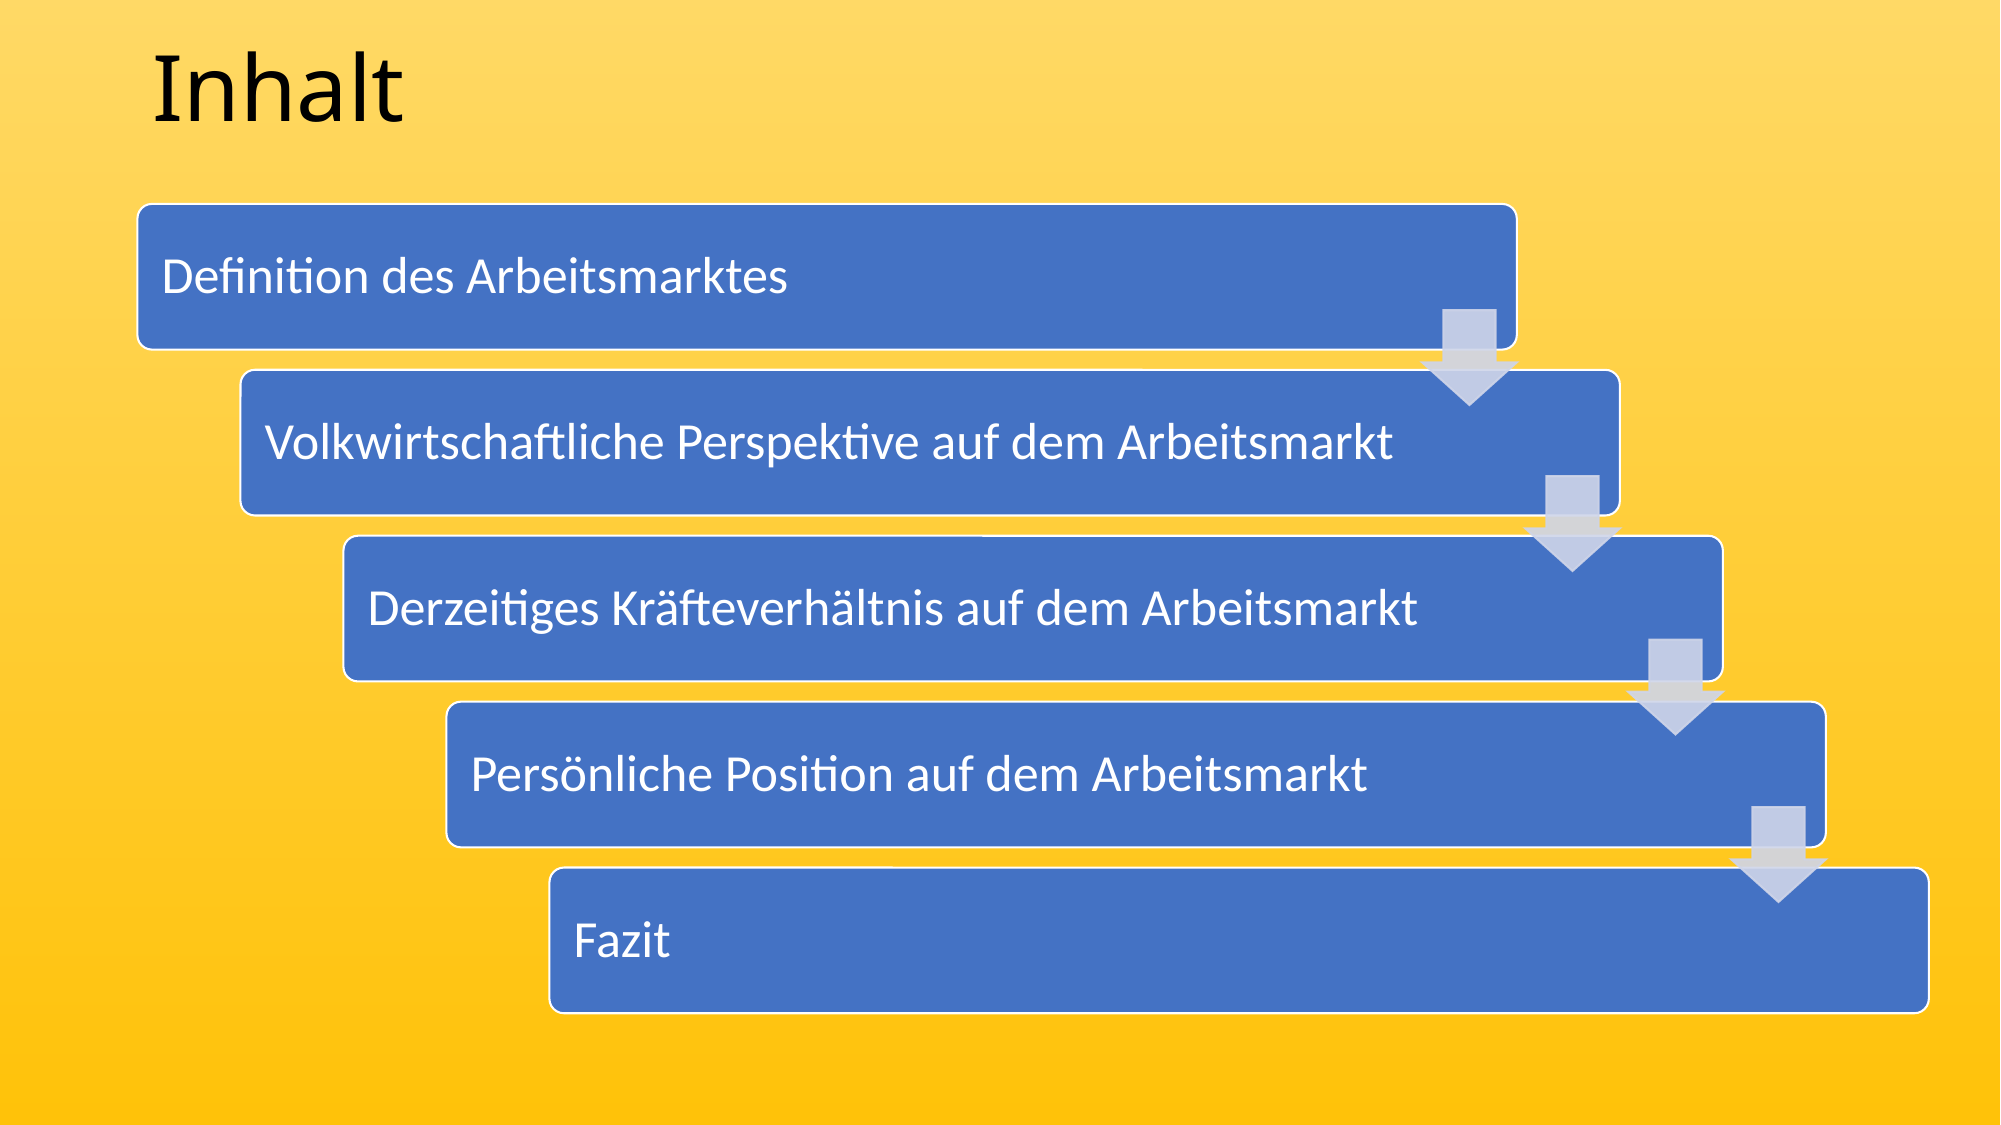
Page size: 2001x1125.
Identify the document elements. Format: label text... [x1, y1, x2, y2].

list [137, 203, 1929, 1014]
title Inhalt [137, 3, 1732, 181]
